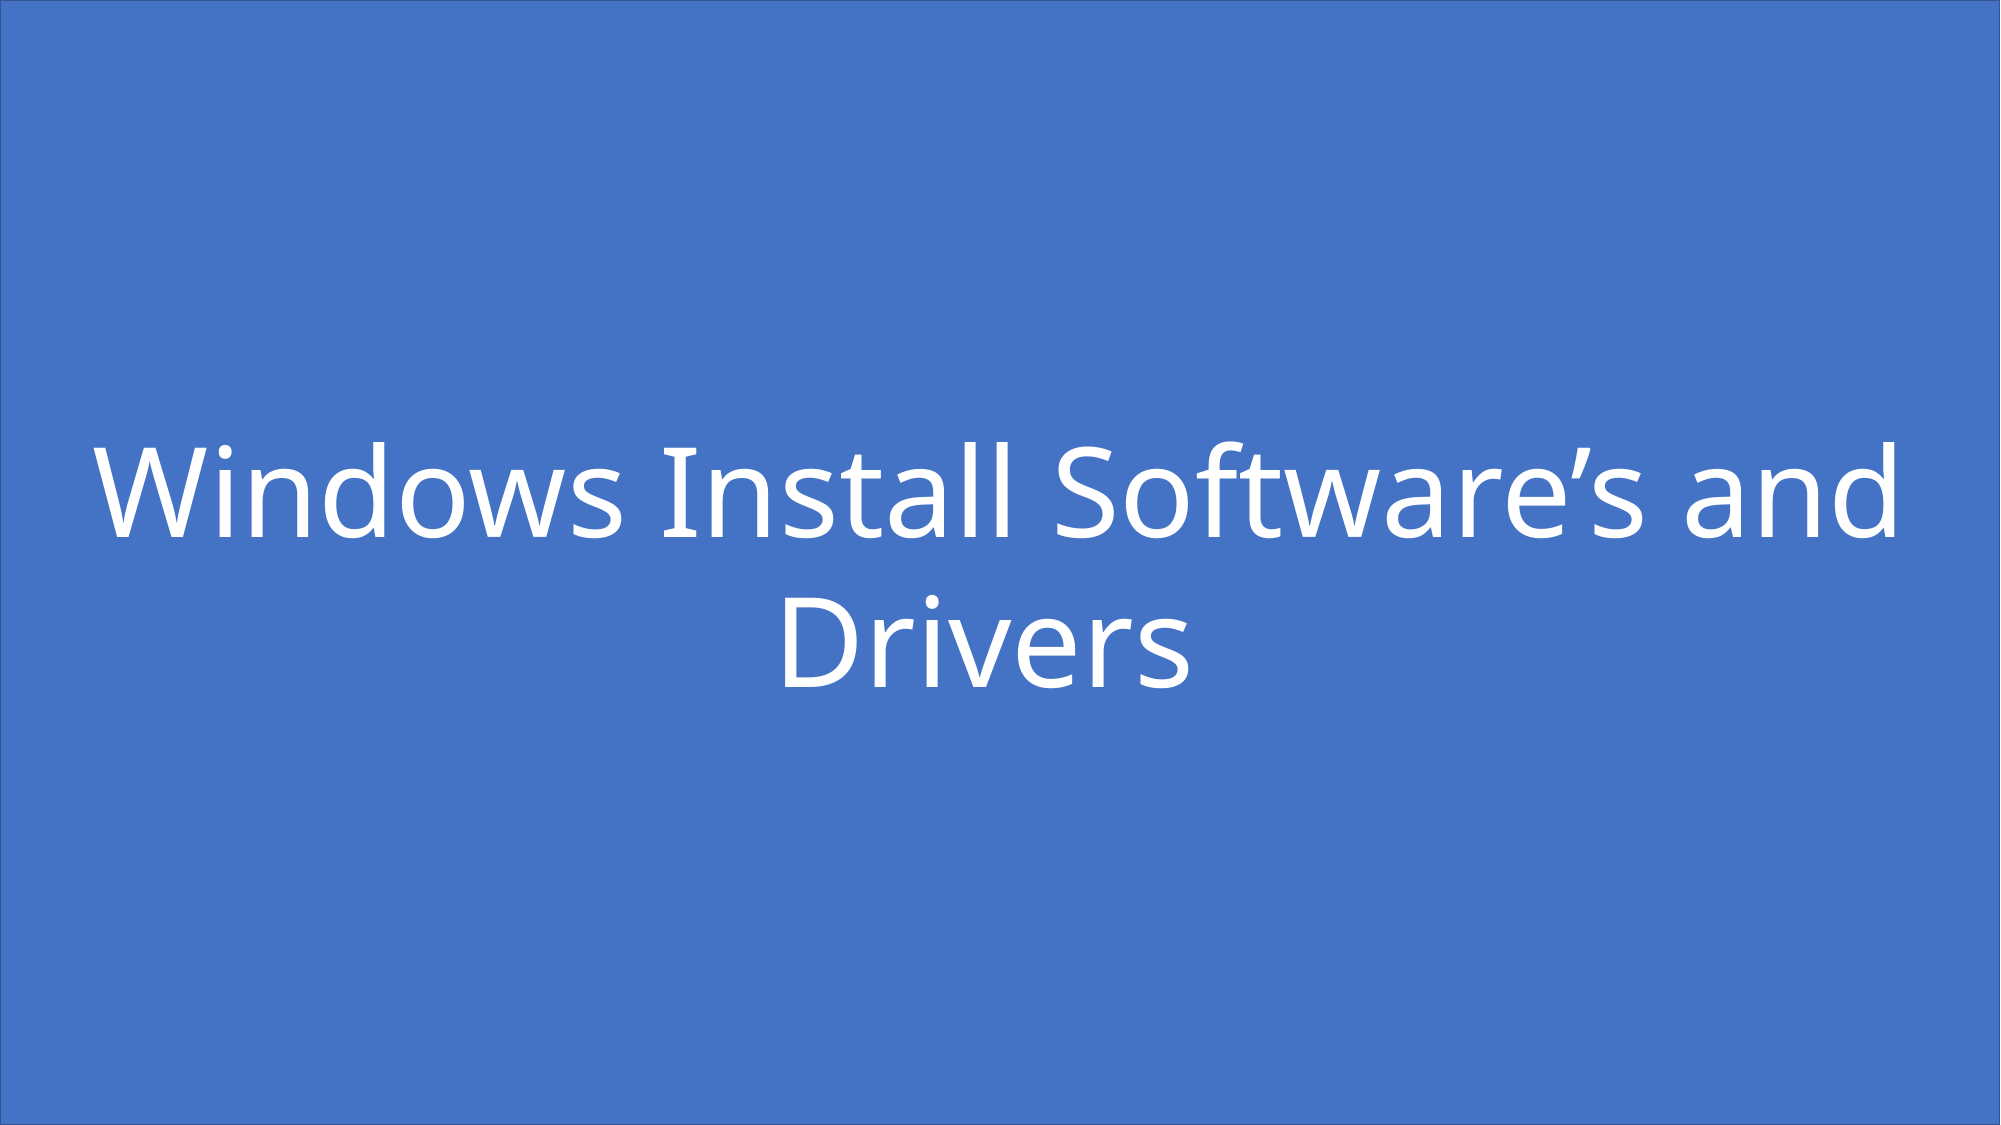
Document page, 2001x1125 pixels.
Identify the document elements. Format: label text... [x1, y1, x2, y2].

text_box Windows Install Software’s and Drivers [0, 0, 2000, 1125]
